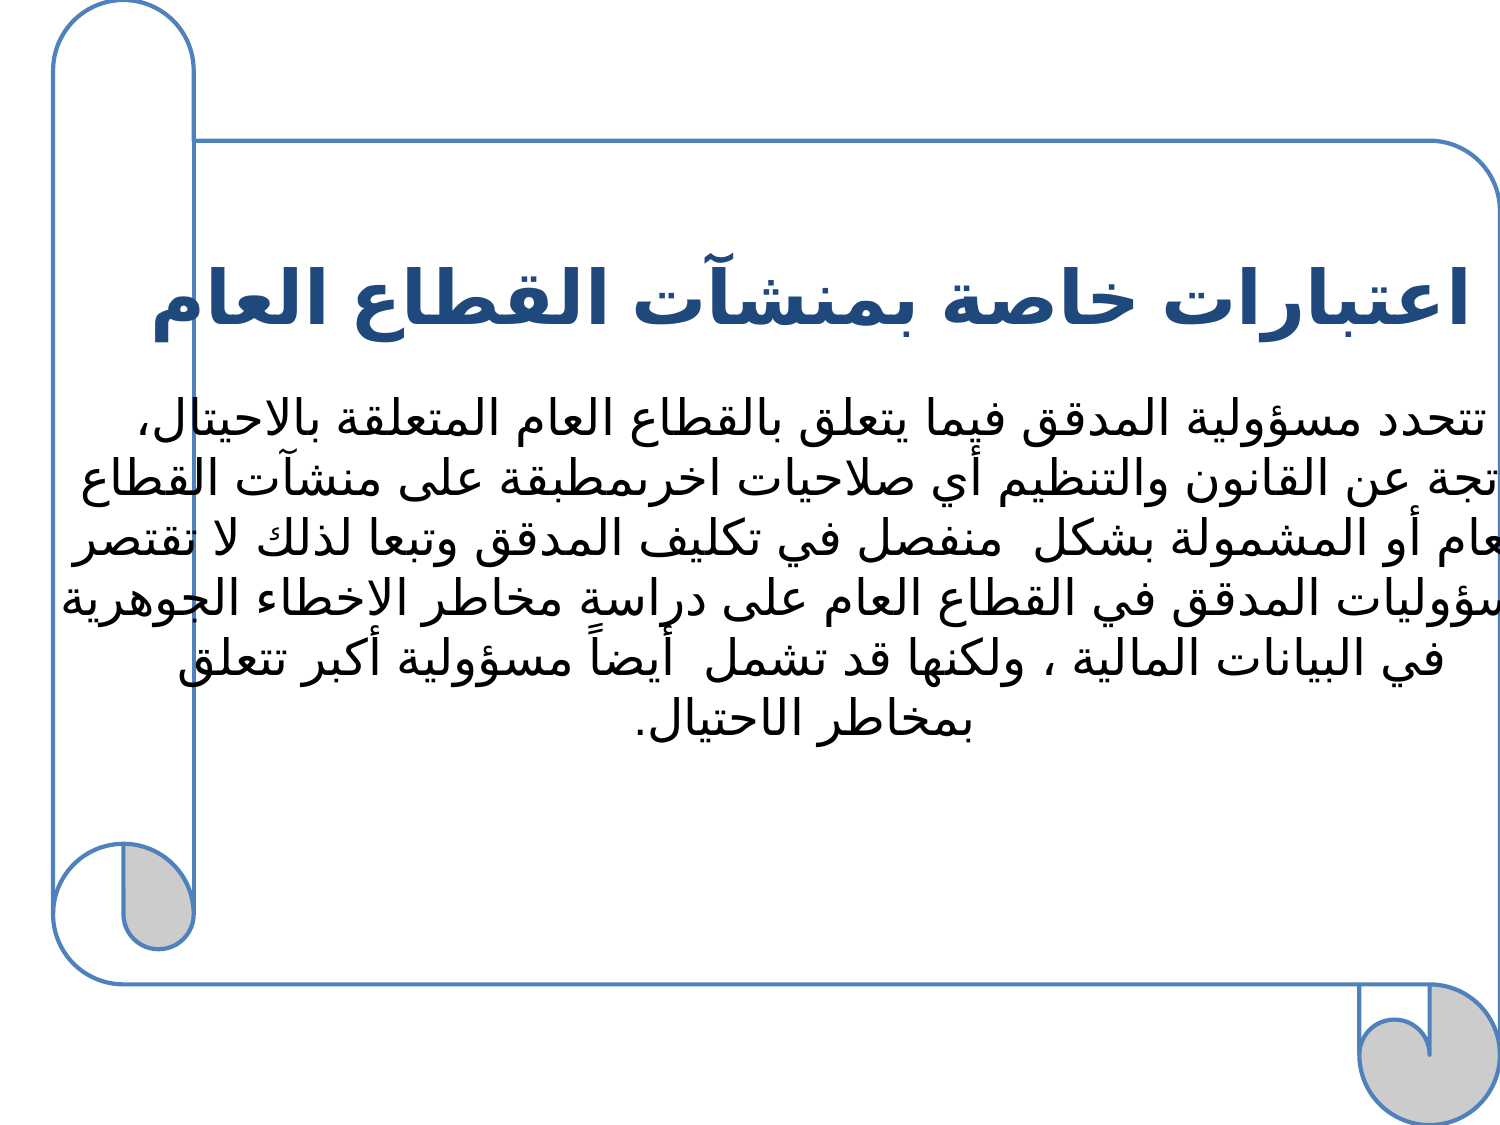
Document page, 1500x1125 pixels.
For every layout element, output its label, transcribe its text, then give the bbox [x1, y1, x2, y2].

text_box اعتبارات خاصة بمنشآت القطاع العام تتحدد مسؤولية المدقق فيما يتعلق بالقطاع العام المتعلقة بالاحيتال، ناتجة عن القانون والتنظيم أي صلاحيات اخرىمطبقة على منشآت القطاع العام أو المشمولة بشكل منفصل في تكليف المدقق وتبعا لذلك لا تقتصر مسؤوليات المدقق في القطاع العام على دراسة مخاطر الاخطاء الجوهرية في البيانات المالية ، ولكنها قد تشمل أيضاً مسؤولية أكبر تتعلق بمخاطر الاحتيال. [50, 0, 1500, 1125]
